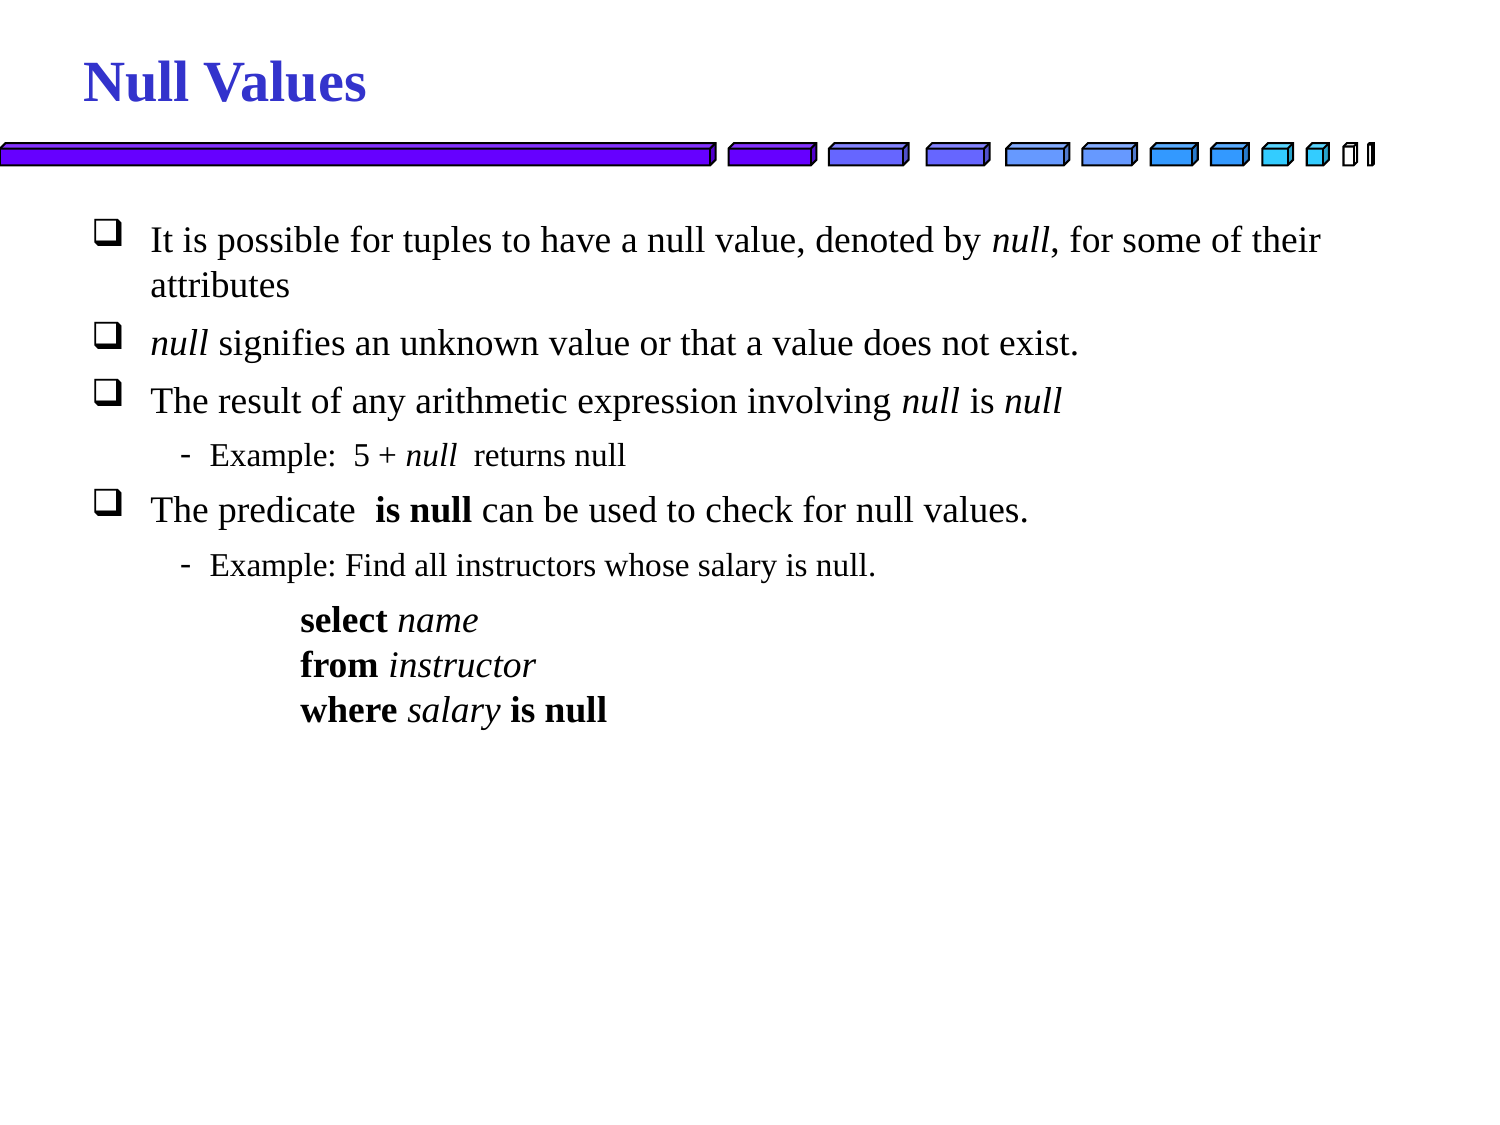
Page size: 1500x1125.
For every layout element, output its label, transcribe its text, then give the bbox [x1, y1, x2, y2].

list It is possible for tuples to have a null value, denoted by null, for some of their attributes null signifies an unknown value or that a value does not exist. The result of any arithmetic expression involving null is null Example: 5 + null returns null The predicate is null can be used to check for null values. Example: Find all instructors whose salary is null. select name from instructor where salary is null [76, 208, 1370, 1059]
title Null Values [67, 18, 1433, 138]
